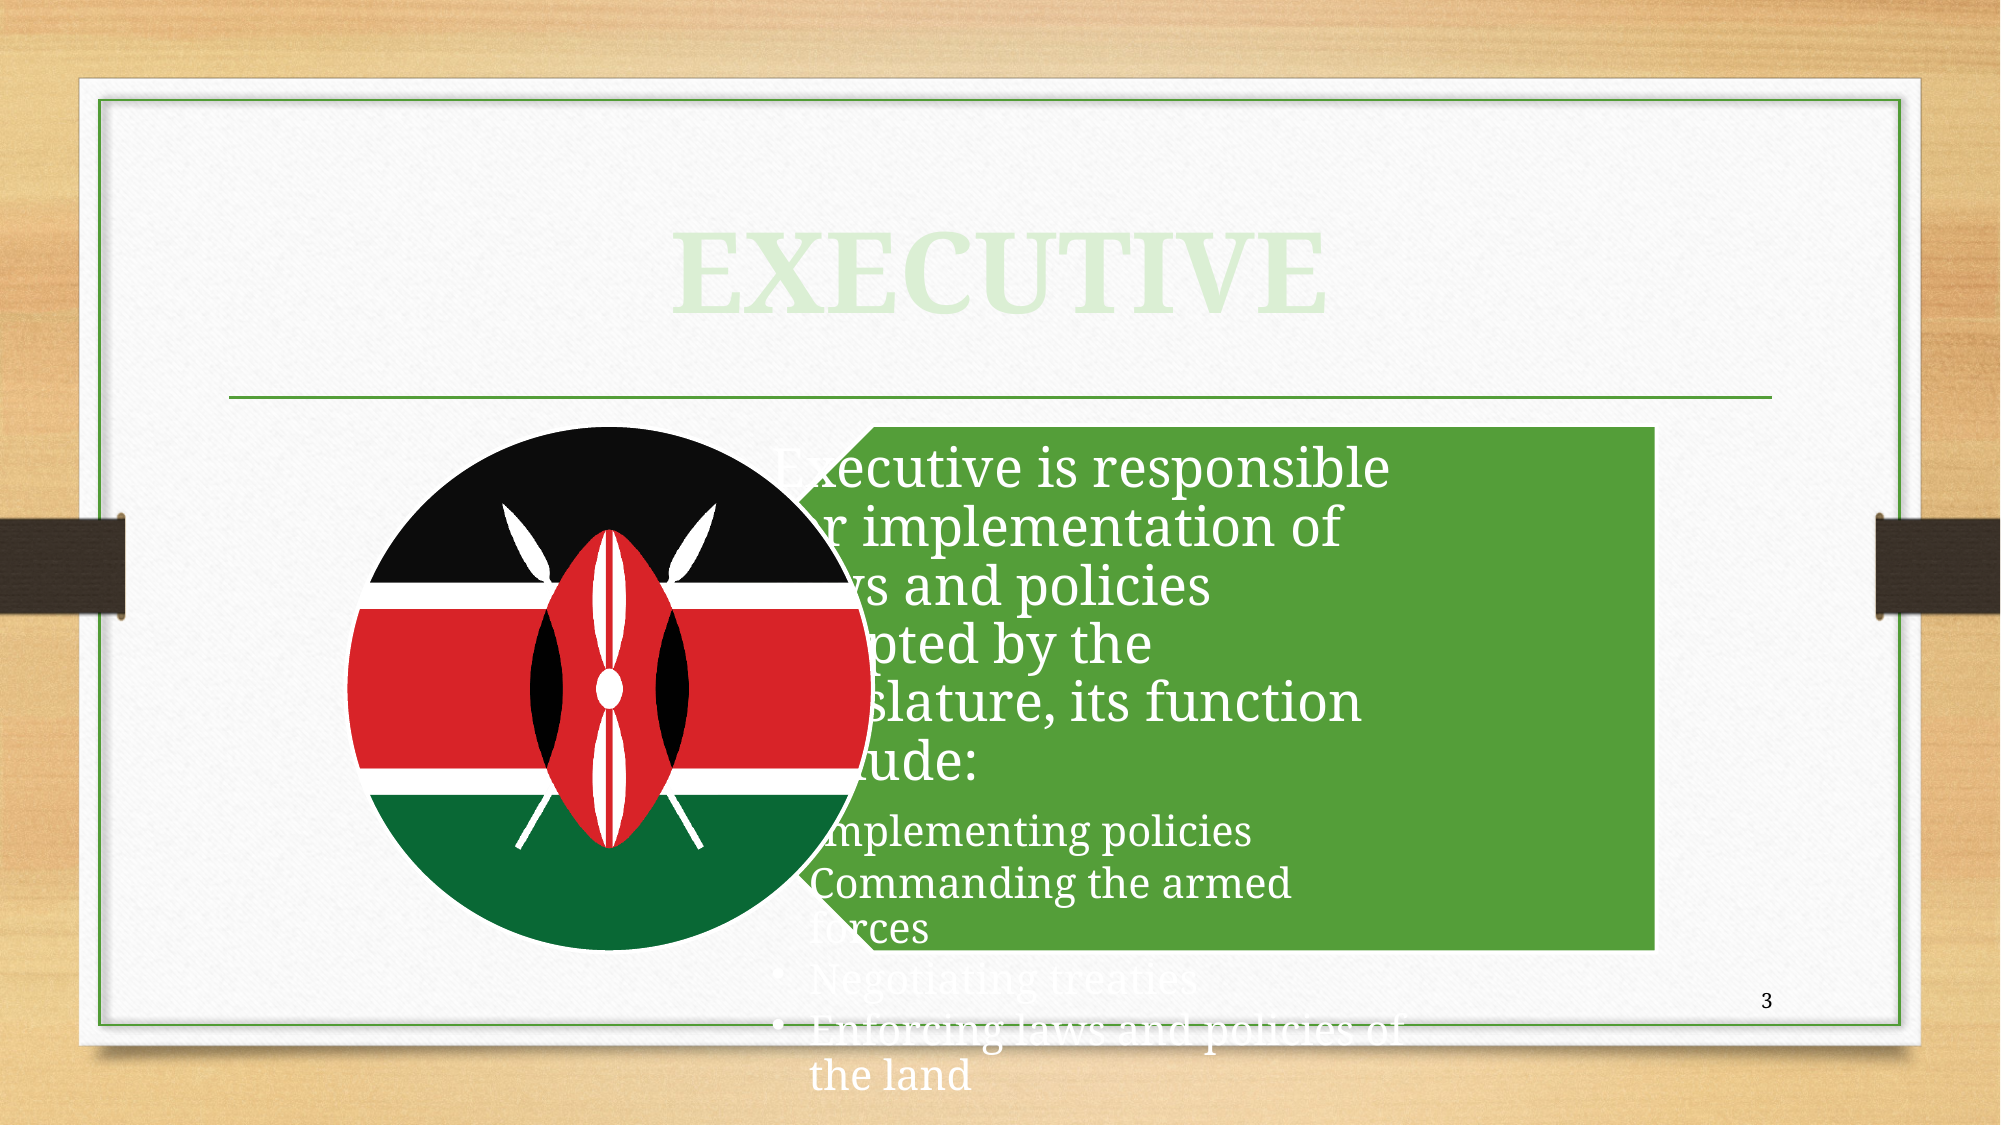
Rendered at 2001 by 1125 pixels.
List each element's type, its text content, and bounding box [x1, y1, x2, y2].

picture [0, 0, 2001, 1125]
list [212, 415, 1789, 962]
slide_number 3 [1698, 979, 1788, 1025]
title EXECUTIVE [212, 161, 1788, 375]
